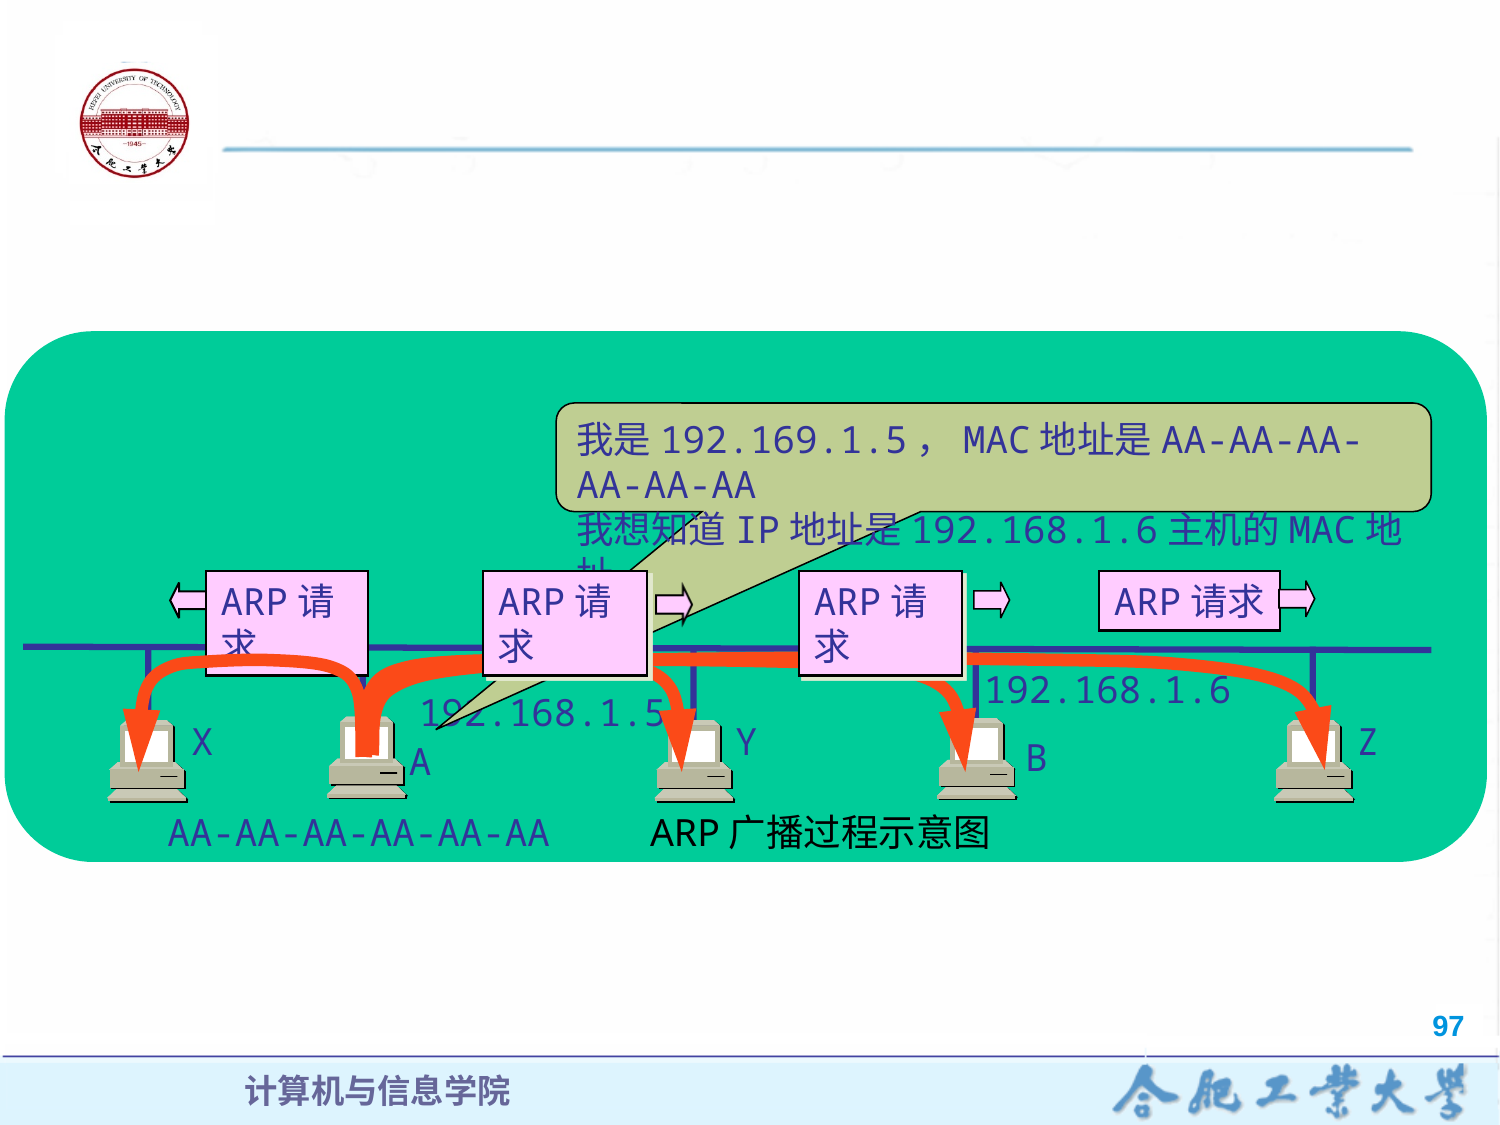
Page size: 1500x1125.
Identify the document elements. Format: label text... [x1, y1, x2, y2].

text_box 我是192.169.1.5，MAC地址是AA-AA-AA-AA-AA-AA 我想知道IP地址是192.168.1.6主机的MAC地址 [556, 402, 1432, 612]
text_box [169, 570, 369, 632]
picture [0, 0, 1500, 1125]
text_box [798, 570, 1010, 632]
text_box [482, 570, 694, 632]
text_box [1108, 570, 1316, 632]
text_box [4, 331, 1487, 854]
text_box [22, 644, 1432, 863]
